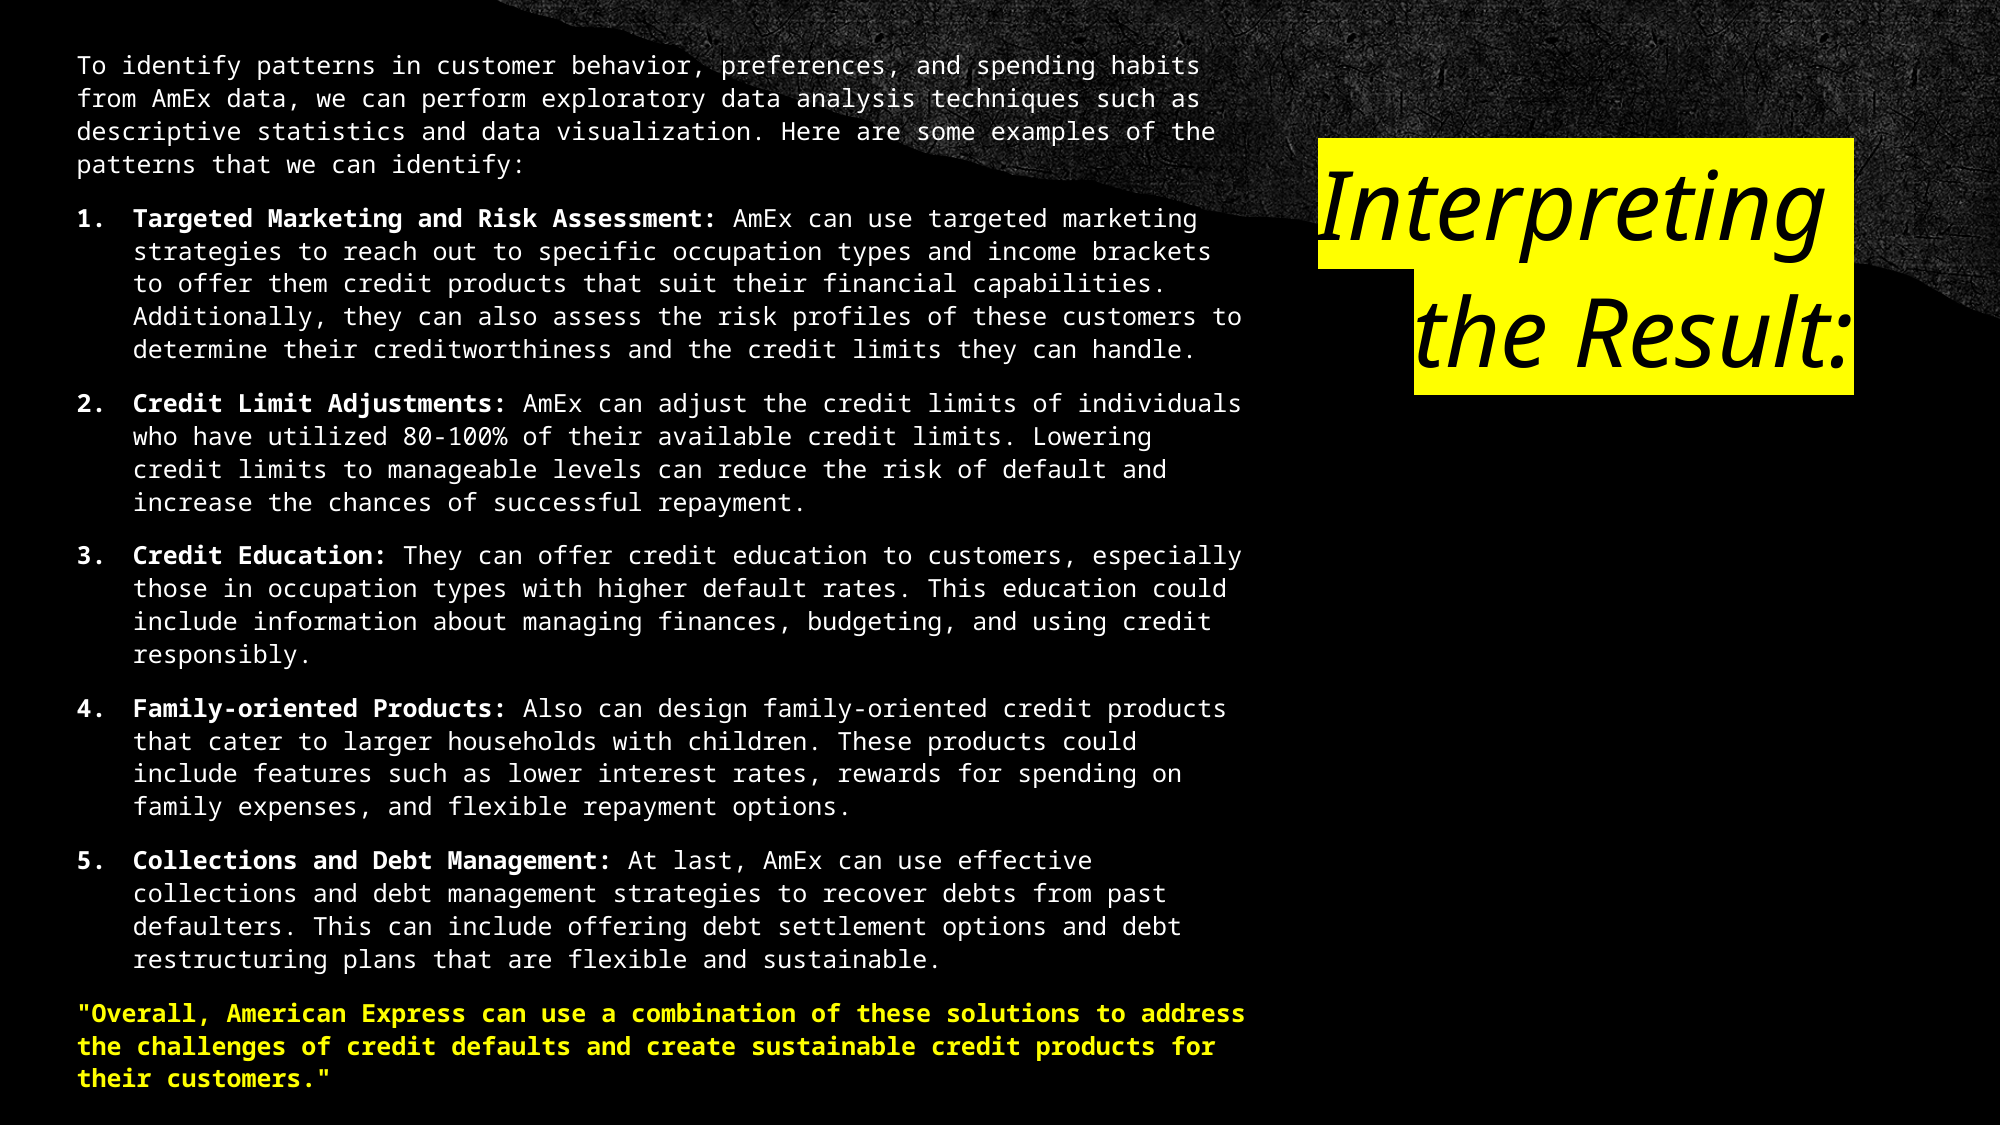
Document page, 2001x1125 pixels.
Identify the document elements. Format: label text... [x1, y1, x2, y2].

title Interpreting the Result: [432, 121, 1869, 399]
list To identify patterns in customer behavior, preferences, and spending habits from AmEx data, we can perform exploratory data analysis techniques such as descriptive statistics and data visualization. Here are some examples of the patterns that we can identify: Targeted Marketing and Risk Assessment: AmEx can use targeted marketing strategies to reach out to specific occupation types and income brackets to offer them credit products that suit their financial capabilities. Additionally, they can also assess the risk profiles of these customers to determine their creditworthiness and the credit limits they can handle. Credit Limit Adjustments: AmEx can adjust the credit limits of individuals who have utilized 80-100% of their available credit limits. Lowering credit limits to manageable levels can reduce the risk of default and increase the chances of successful repayment. Credit Education: They can offer credit education to customers, especially those in occupation types with higher default rates. This education could include information about managing finances, budgeting, and using credit responsibly. Family-oriented Products: Also can design family-oriented credit products that cater to larger households with children. These products could include features such as lower interest rates, rewards for spending on family expenses, and flexible repayment options. Collections and Debt Management: At last, AmEx can use effective collections and debt management strategies to recover debts from past defaulters. This can include offering debt settlement options and debt restructuring plans that are flexible and sustainable. "Overall, American Express can use a combination of these solutions to address the challenges of credit defaults and create sustainable credit products for their customers." [61, 174, 1270, 965]
text_box [0, 0, 2000, 1125]
text_box [496, 0, 2000, 320]
